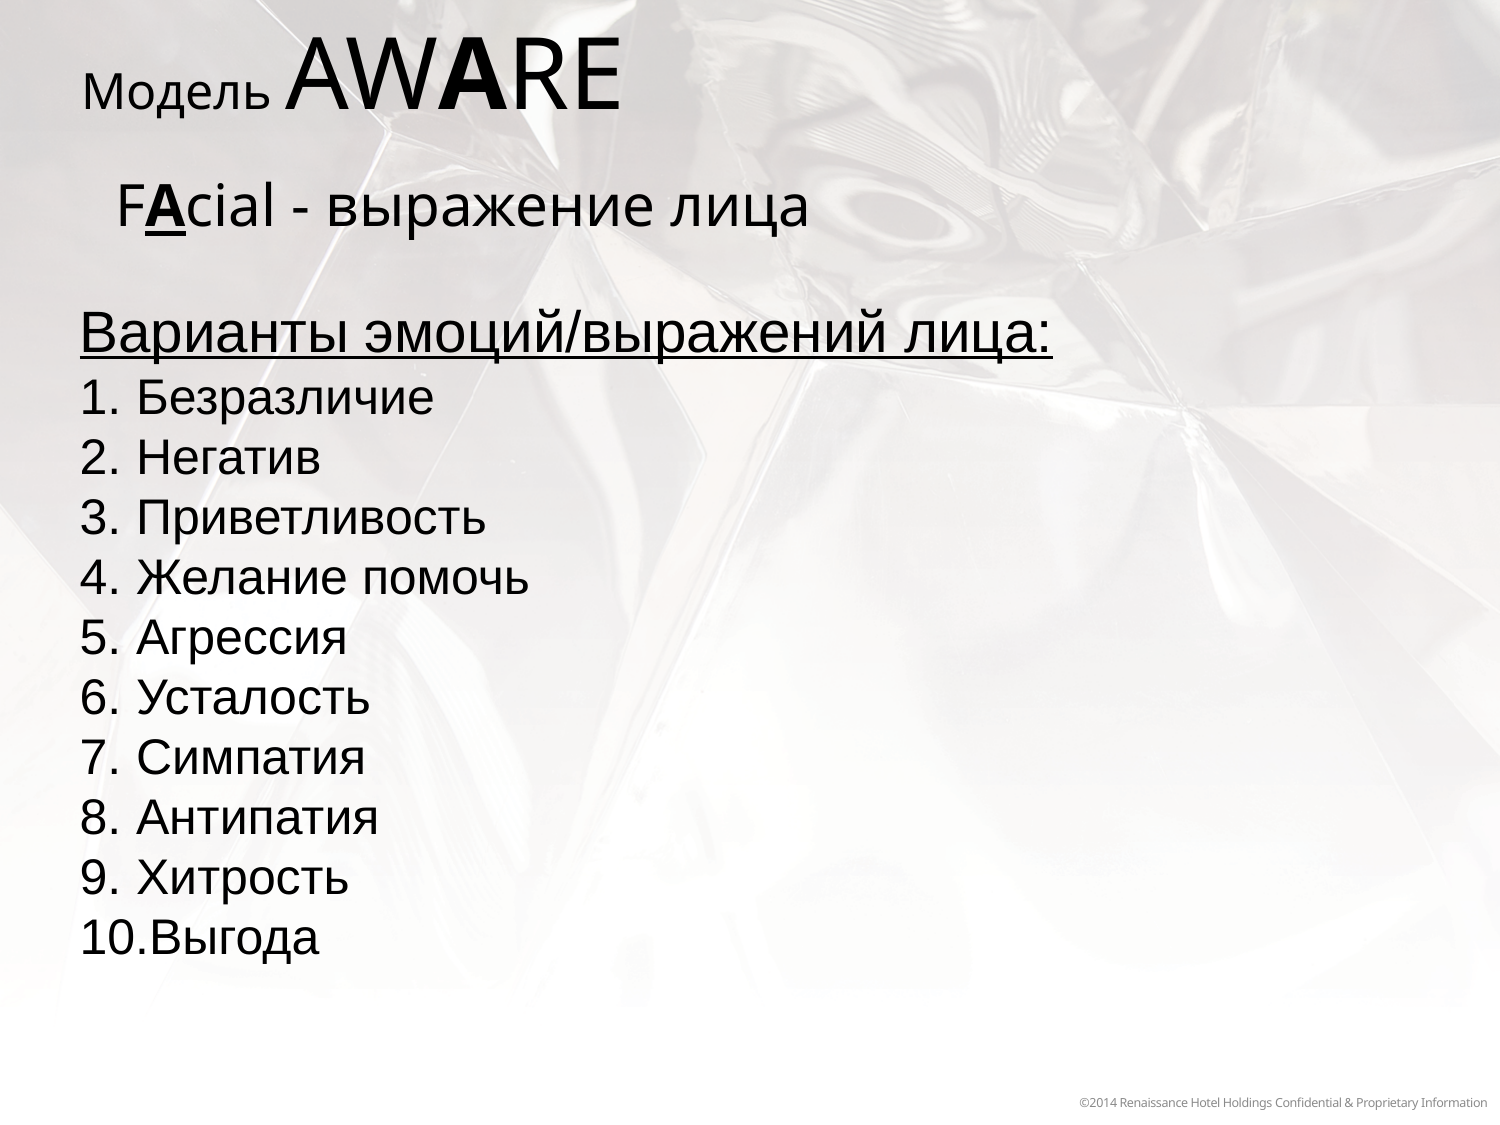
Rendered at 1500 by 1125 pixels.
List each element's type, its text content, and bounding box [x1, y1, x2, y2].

picture [0, 0, 1500, 1125]
text_box FAcial - выражение лица [100, 160, 1476, 246]
text_box Варианты эмоций/выражений лица: Безразличие Негатив Приветливость Желание помочь Агрессия Усталость Симпатия Антипатия Хитрость Выгода [64, 286, 1412, 1125]
text_box Модель AWARE [66, 42, 641, 137]
